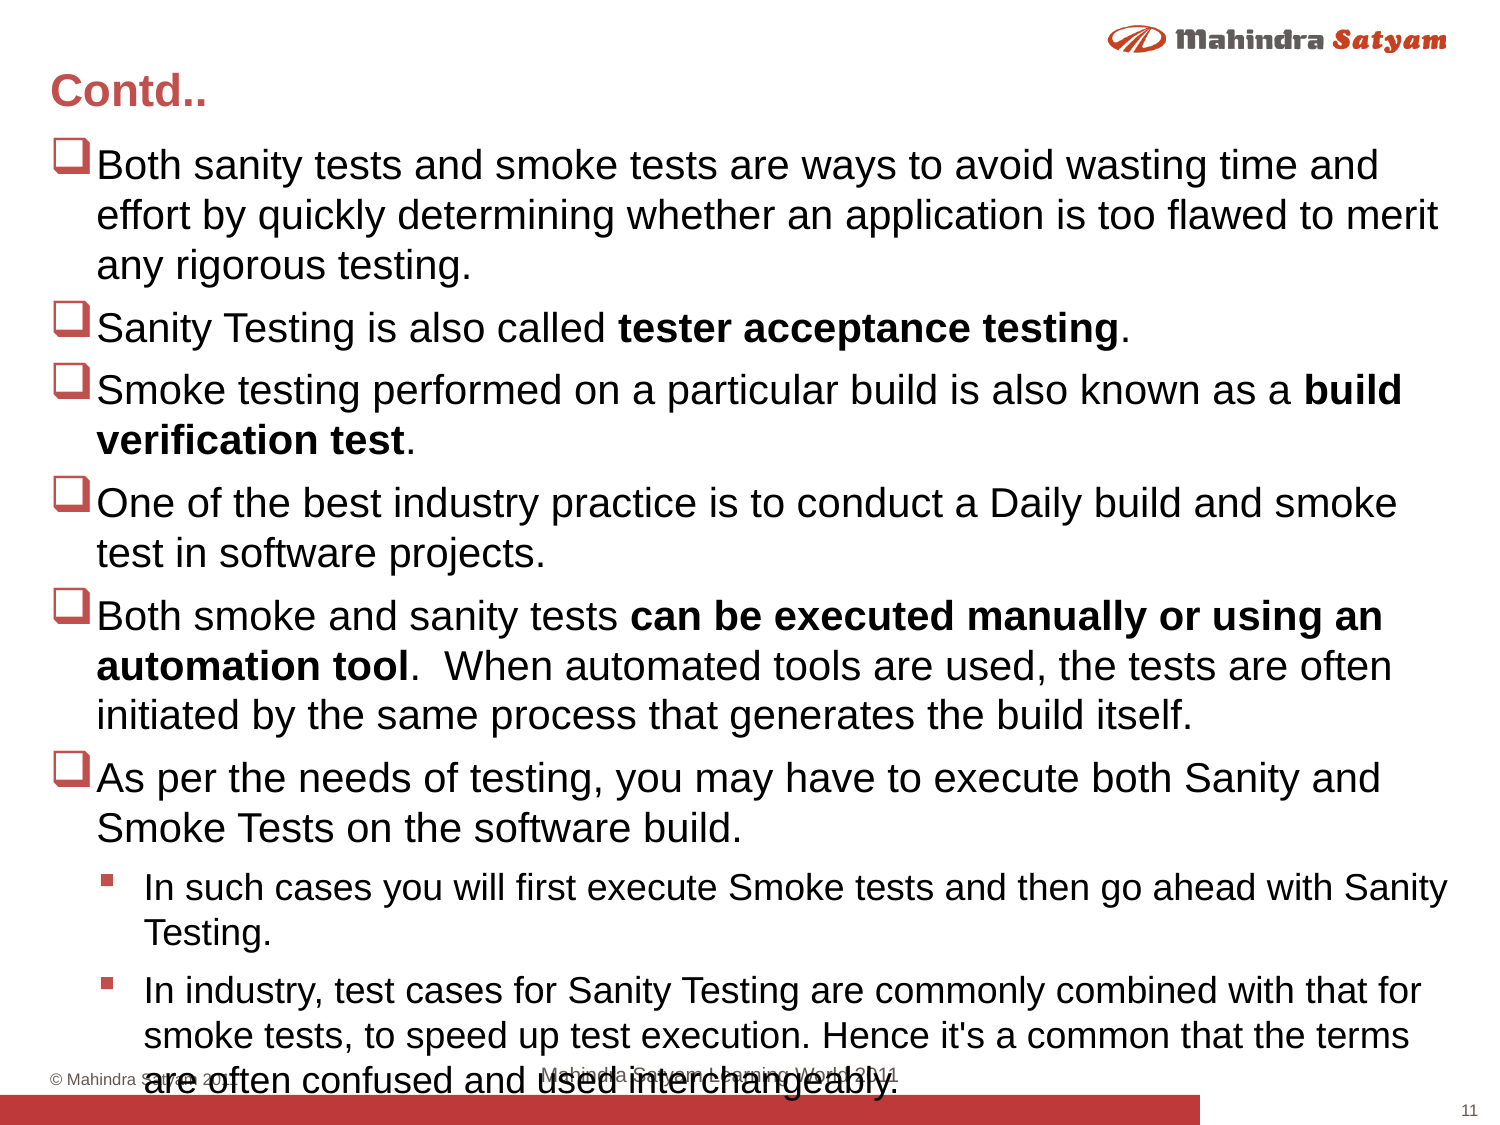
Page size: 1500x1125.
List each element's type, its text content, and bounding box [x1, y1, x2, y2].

list Both sanity tests and smoke tests are ways to avoid wasting time and effort by quickly determining whether an application is too flawed to merit any rigorous testing. Sanity Testing is also called tester acceptance testing. Smoke testing performed on a particular build is also known as a build verification test. One of the best industry practice is to conduct a Daily build and smoke test in software projects. Both smoke and sanity tests can be executed manually or using an automation tool. When automated tools are used, the tests are often initiated by the same process that generates the build itself. As per the needs of testing, you may have to execute both Sanity and Smoke Tests on the software build. In such cases you will first execute Smoke tests and then go ahead with Sanity Testing. In industry, test cases for Sanity Testing are commonly combined with that for smoke tests, to speed up test execution. Hence it's a common that the terms are often confused and used interchangeably. [49, 137, 1452, 1111]
picture [1107, 25, 1446, 53]
title Contd.. [49, 60, 1452, 117]
